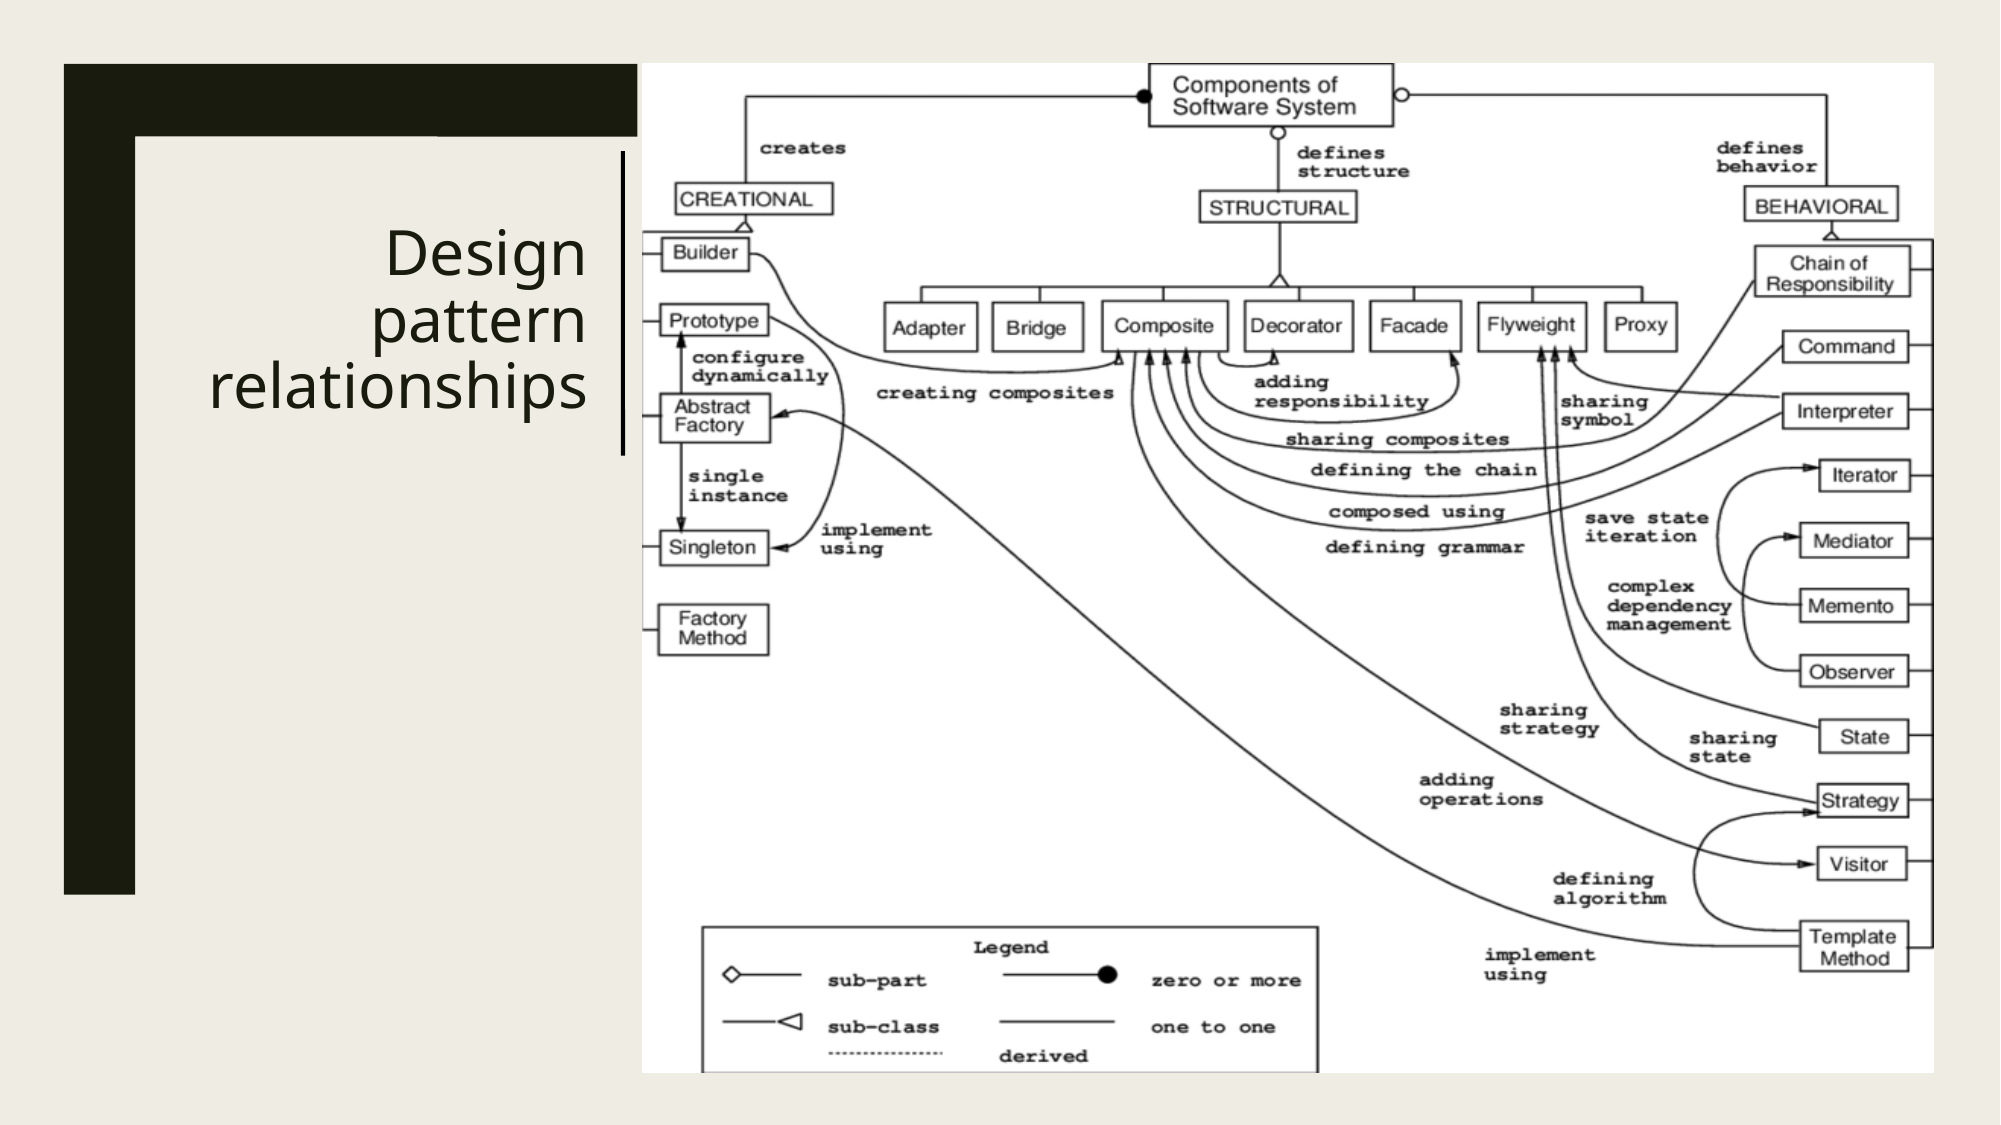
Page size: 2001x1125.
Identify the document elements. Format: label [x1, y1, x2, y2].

picture [642, 63, 1934, 1073]
text_box [0, 0, 2000, 1125]
text_box [63, 63, 640, 1073]
